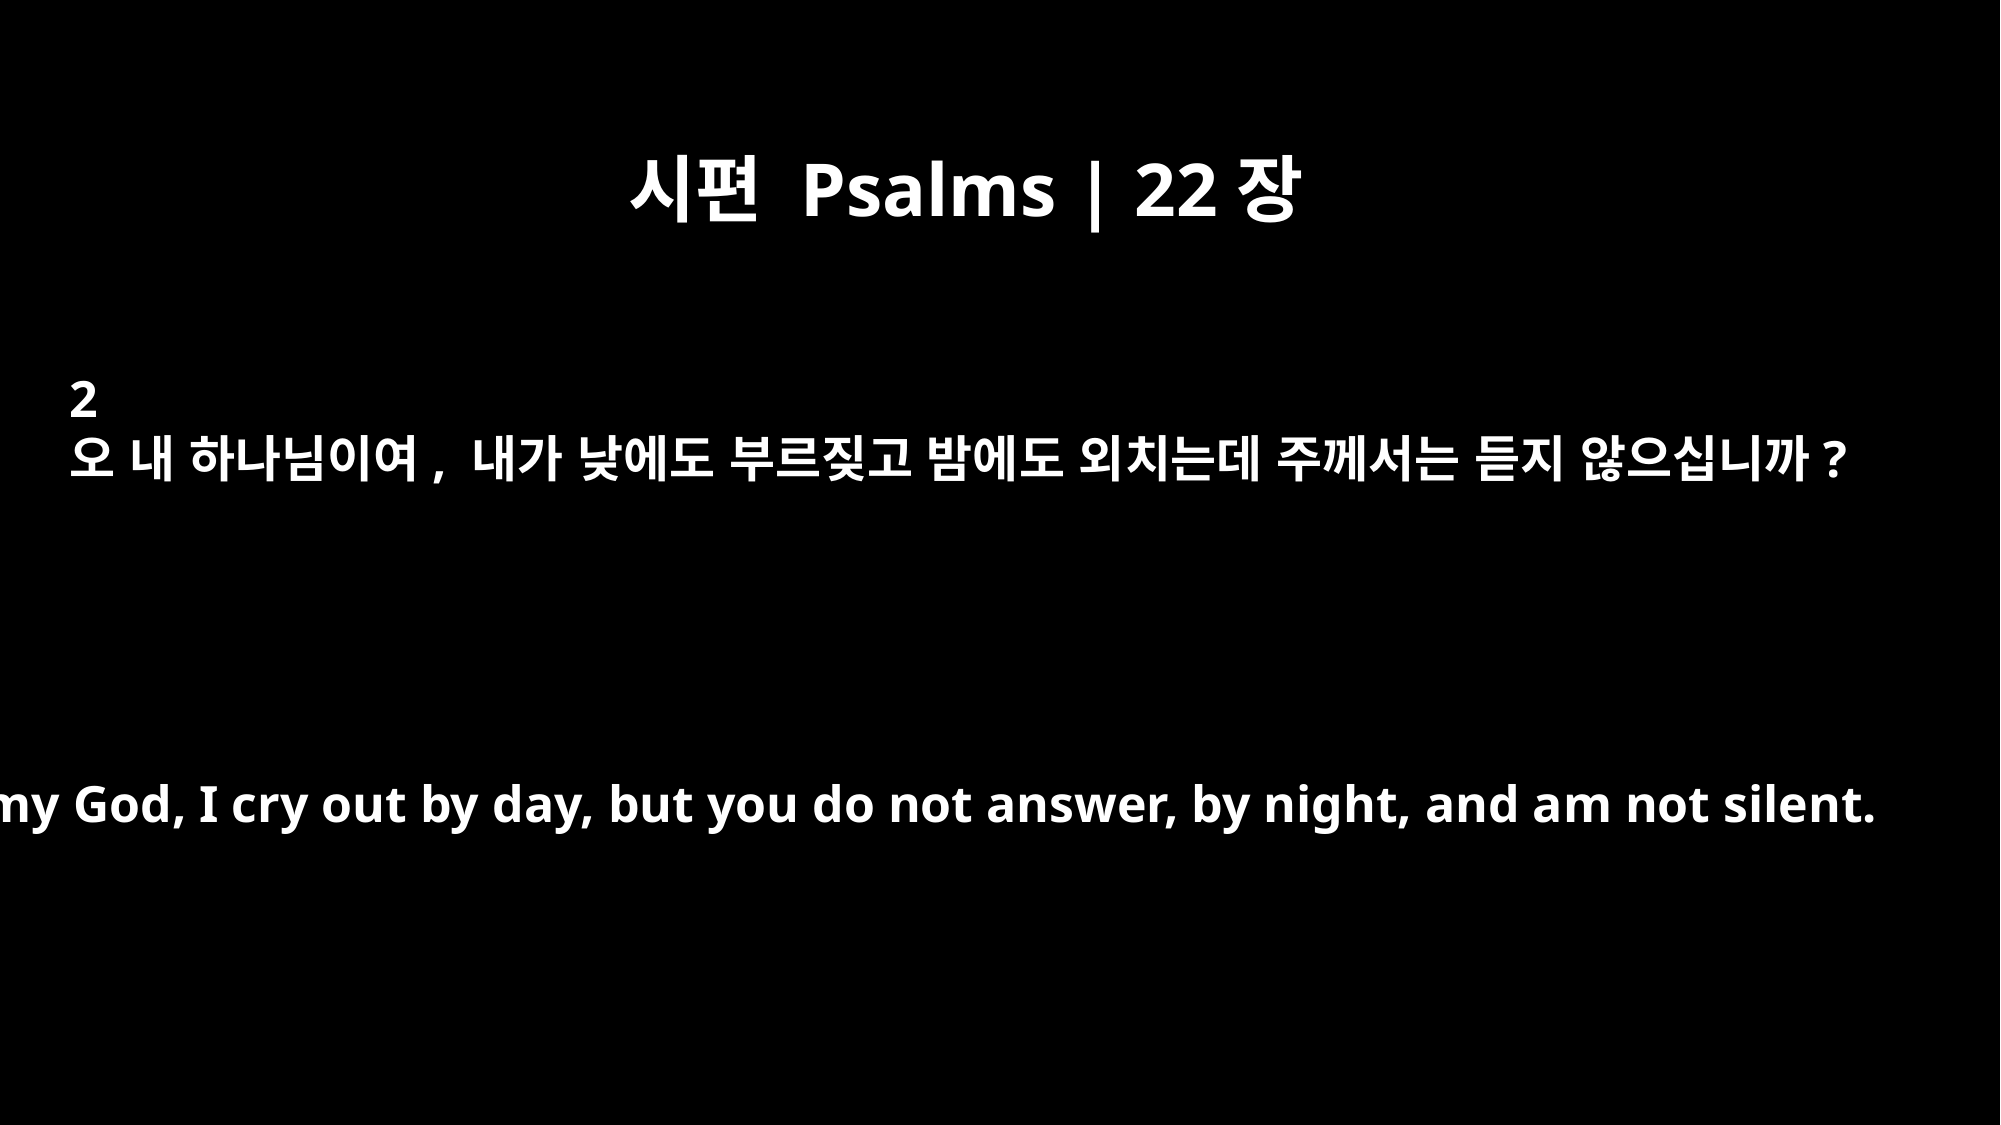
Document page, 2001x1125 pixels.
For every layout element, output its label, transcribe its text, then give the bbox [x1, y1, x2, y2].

text_box 시편 Psalms | 22장 [613, 136, 1319, 239]
text_box 2 오 내 하나님이여, 내가 낮에도 부르짖고 밤에도 외치는데 주께서는 듣지 않으십니까? [55, 359, 1862, 495]
text_box O my God, I cry out by day, but you do not answer, by night, and am not silent. [0, 764, 1893, 840]
